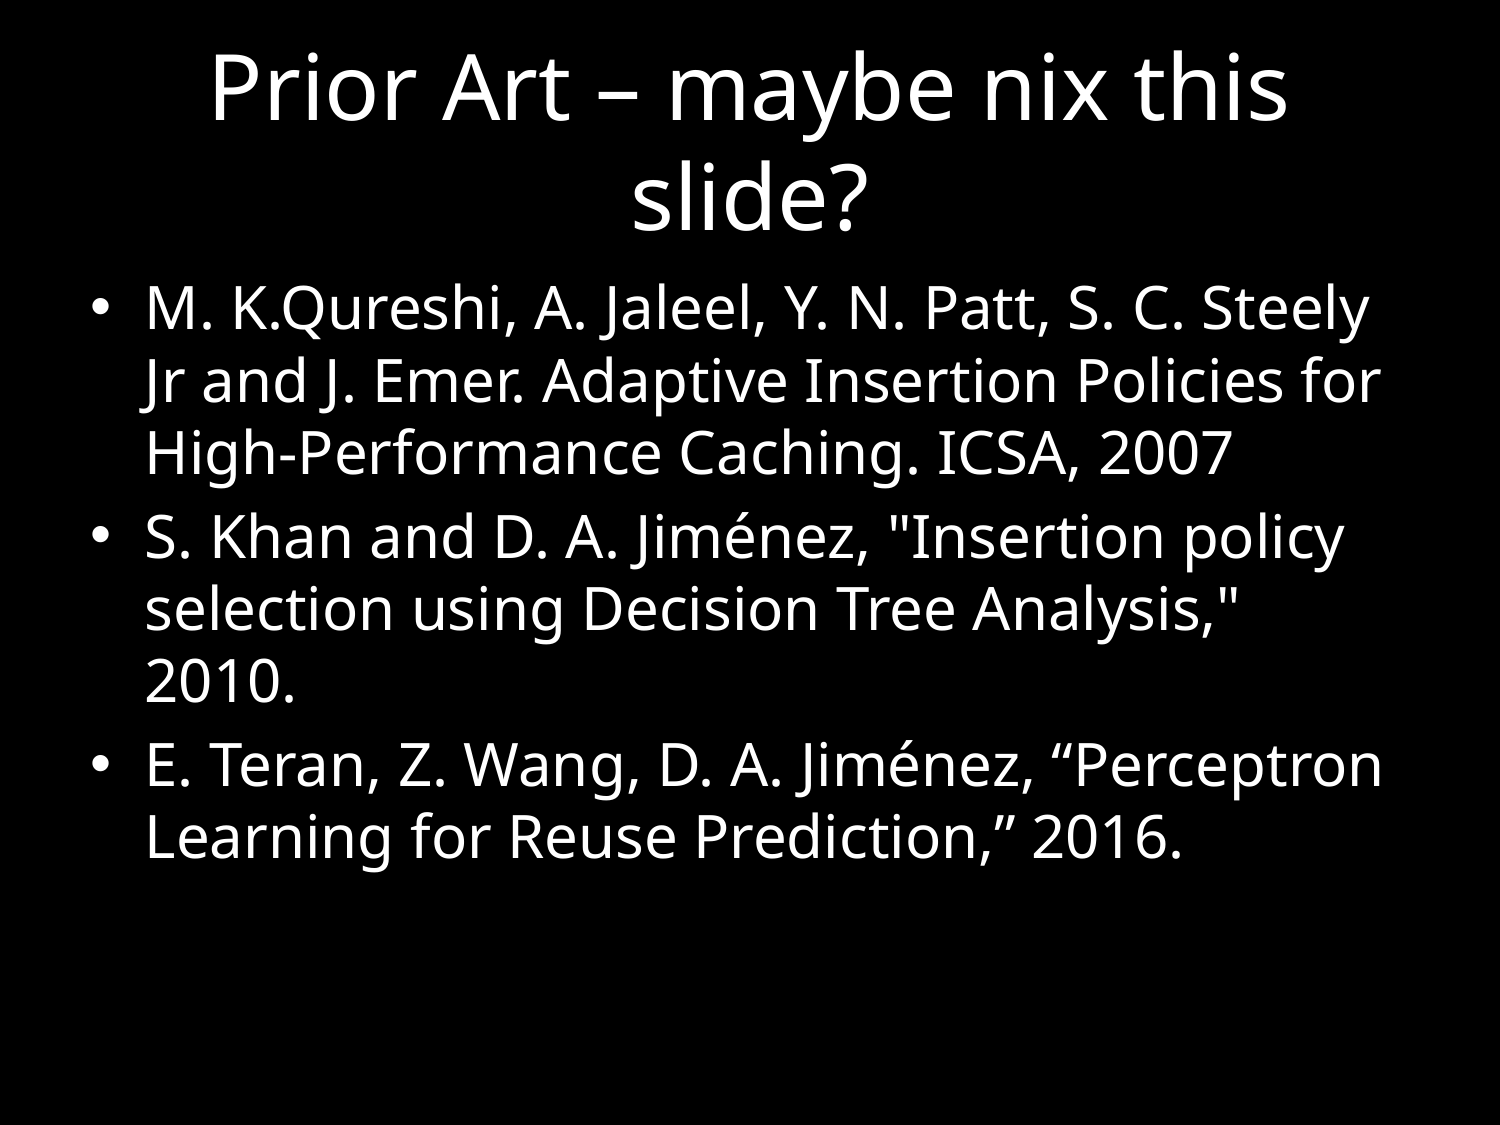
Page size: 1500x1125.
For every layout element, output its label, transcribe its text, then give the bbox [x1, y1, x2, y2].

title Prior Art – maybe nix this slide? [75, 45, 1425, 233]
list M. K.Qureshi, A. Jaleel, Y. N. Patt, S. C. Steely Jr and J. Emer. Adaptive Insertion Policies for High-Performance Caching. ICSA, 2007 S. Khan and D. A. Jiménez, "Insertion policy selection using Decision Tree Analysis," 2010. E. Teran, Z. Wang, D. A. Jiménez, “Perceptron Learning for Reuse Prediction,” 2016. [75, 262, 1425, 1005]
